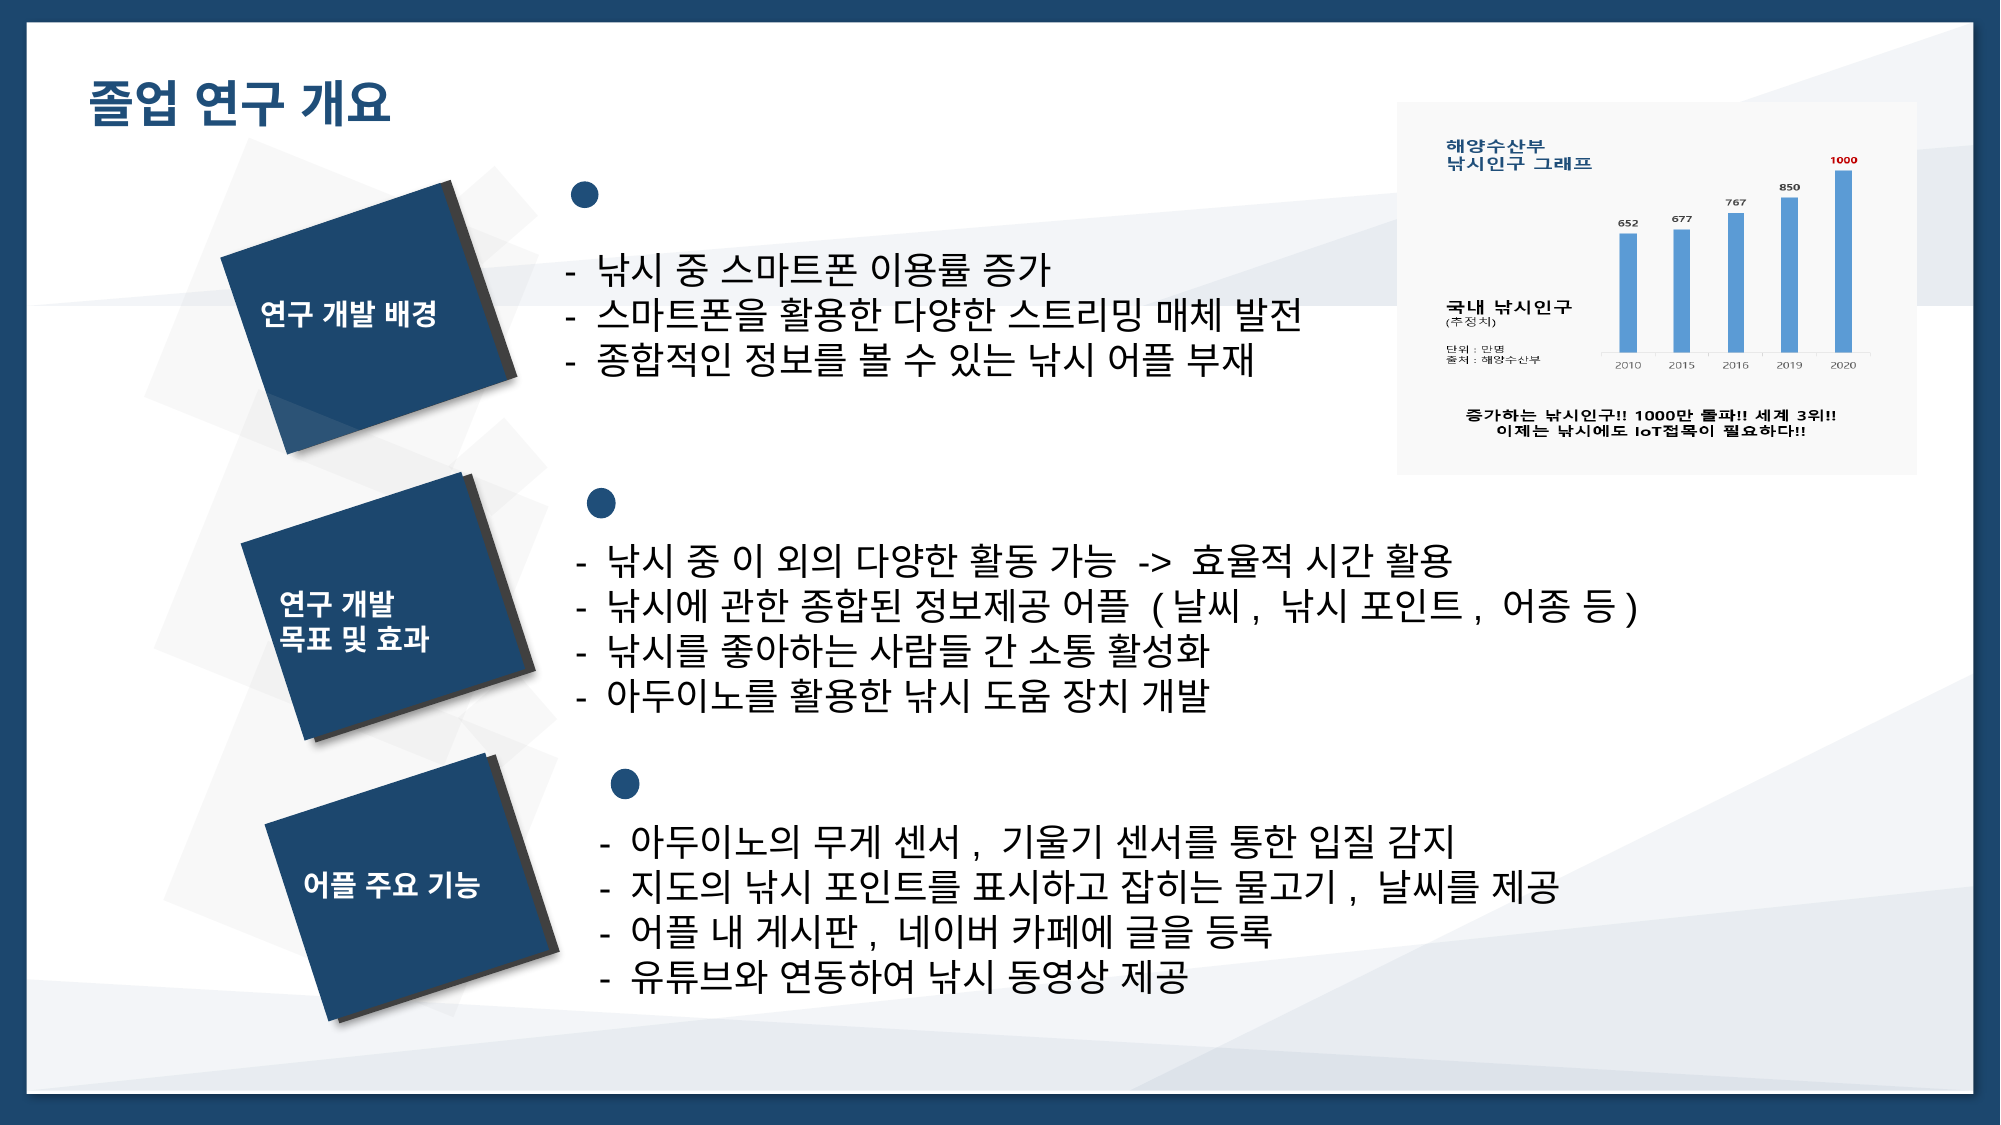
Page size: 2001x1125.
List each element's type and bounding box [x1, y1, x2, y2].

text_box [26, 22, 1974, 1095]
picture [1397, 102, 1917, 475]
